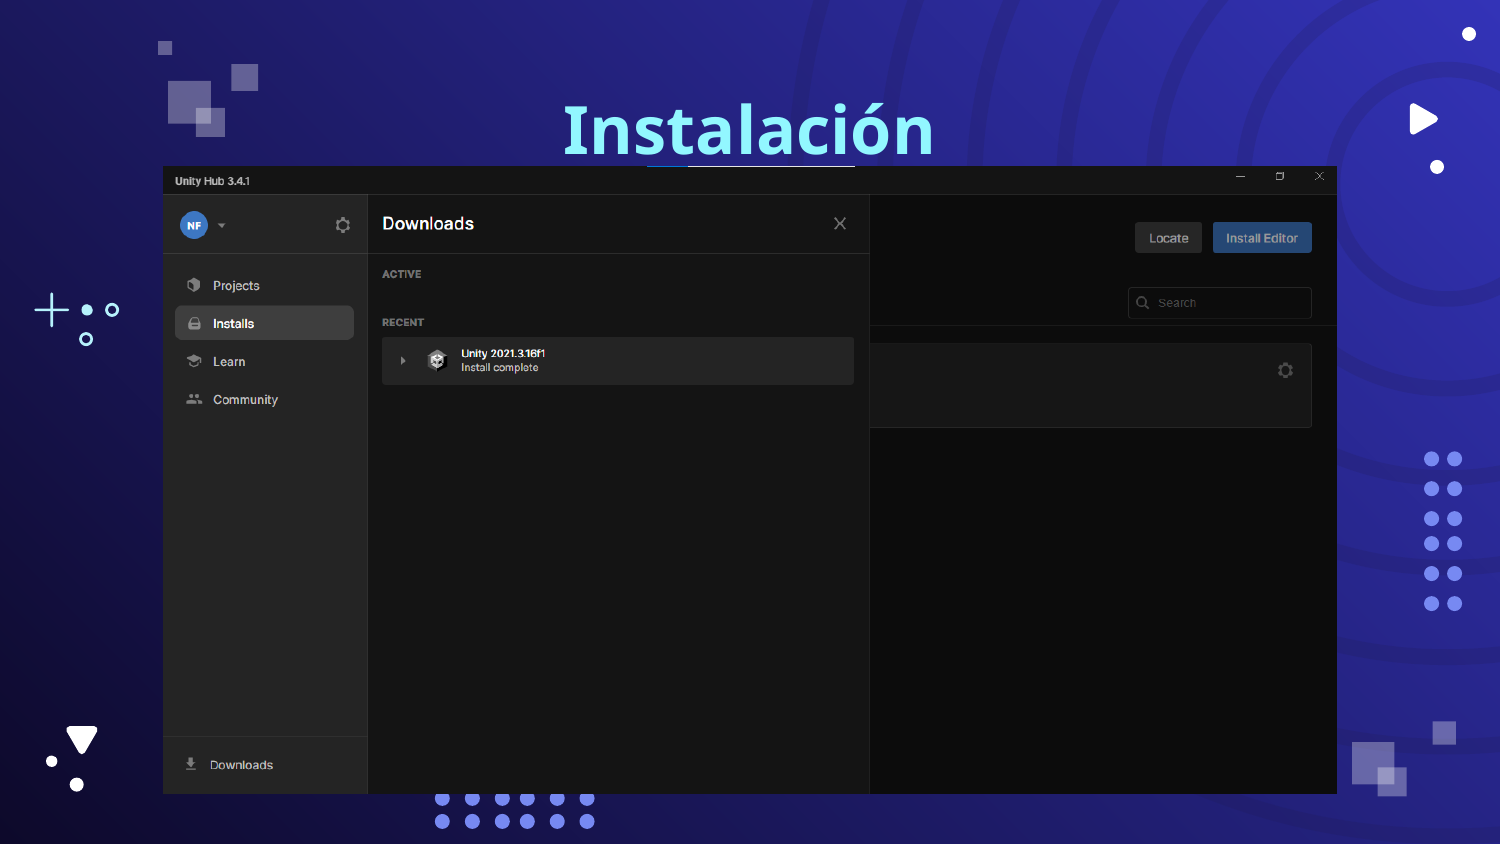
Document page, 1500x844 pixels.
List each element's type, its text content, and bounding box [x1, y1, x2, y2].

picture [162, 166, 1337, 794]
title Instalación [118, 88, 1382, 167]
